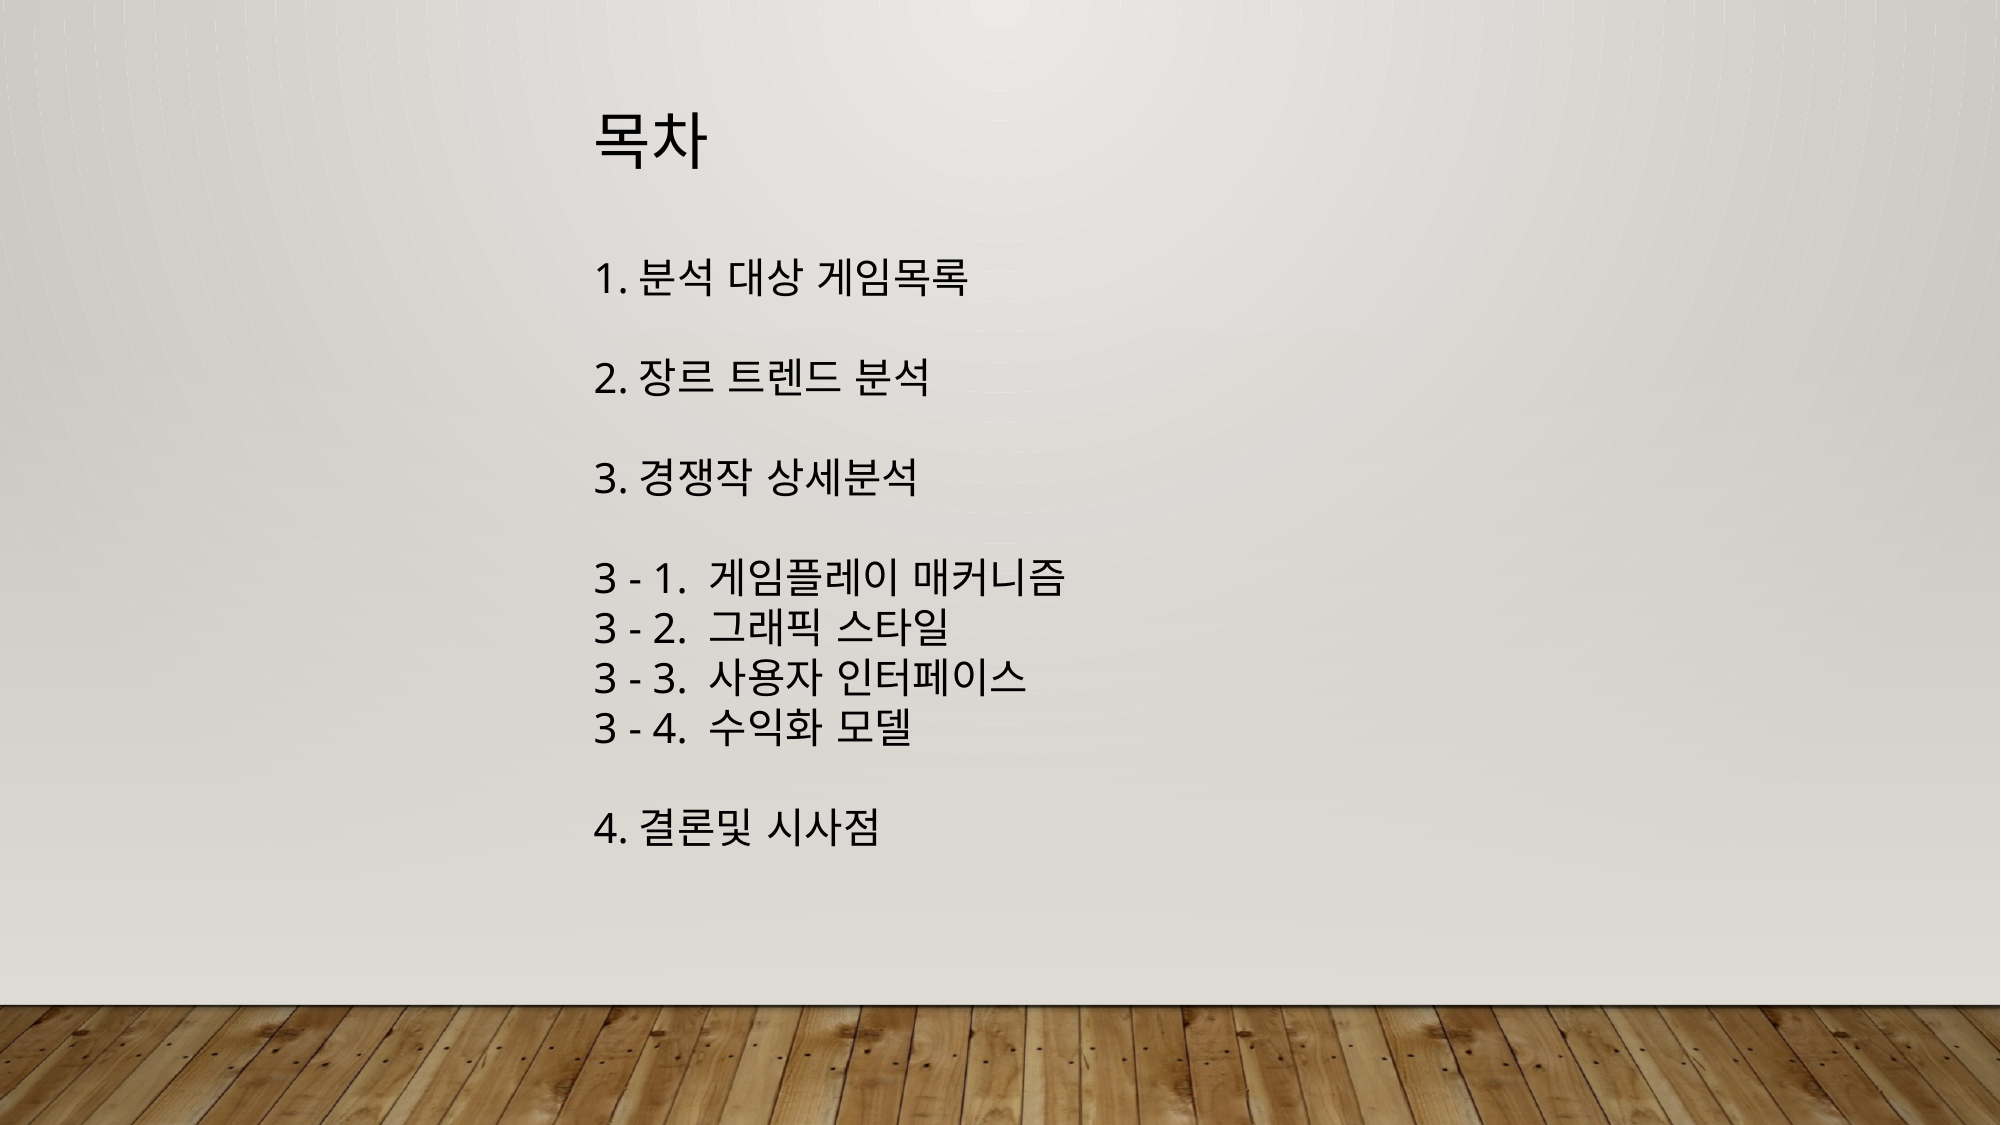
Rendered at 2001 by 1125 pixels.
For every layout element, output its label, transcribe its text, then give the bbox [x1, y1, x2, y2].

text_box 목차 1.분석 대상 게임목록 2.장르 트렌드 분석 3.경쟁작 상세분석 3 - 1. 게임플레이 매커니즘 3 - 2. 그래픽 스타일 3 - 3. 사용자 인터페이스 3 - 4. 수익화 모델 4.결론및 시사점 [579, 94, 1581, 910]
picture [0, 1005, 2000, 1125]
